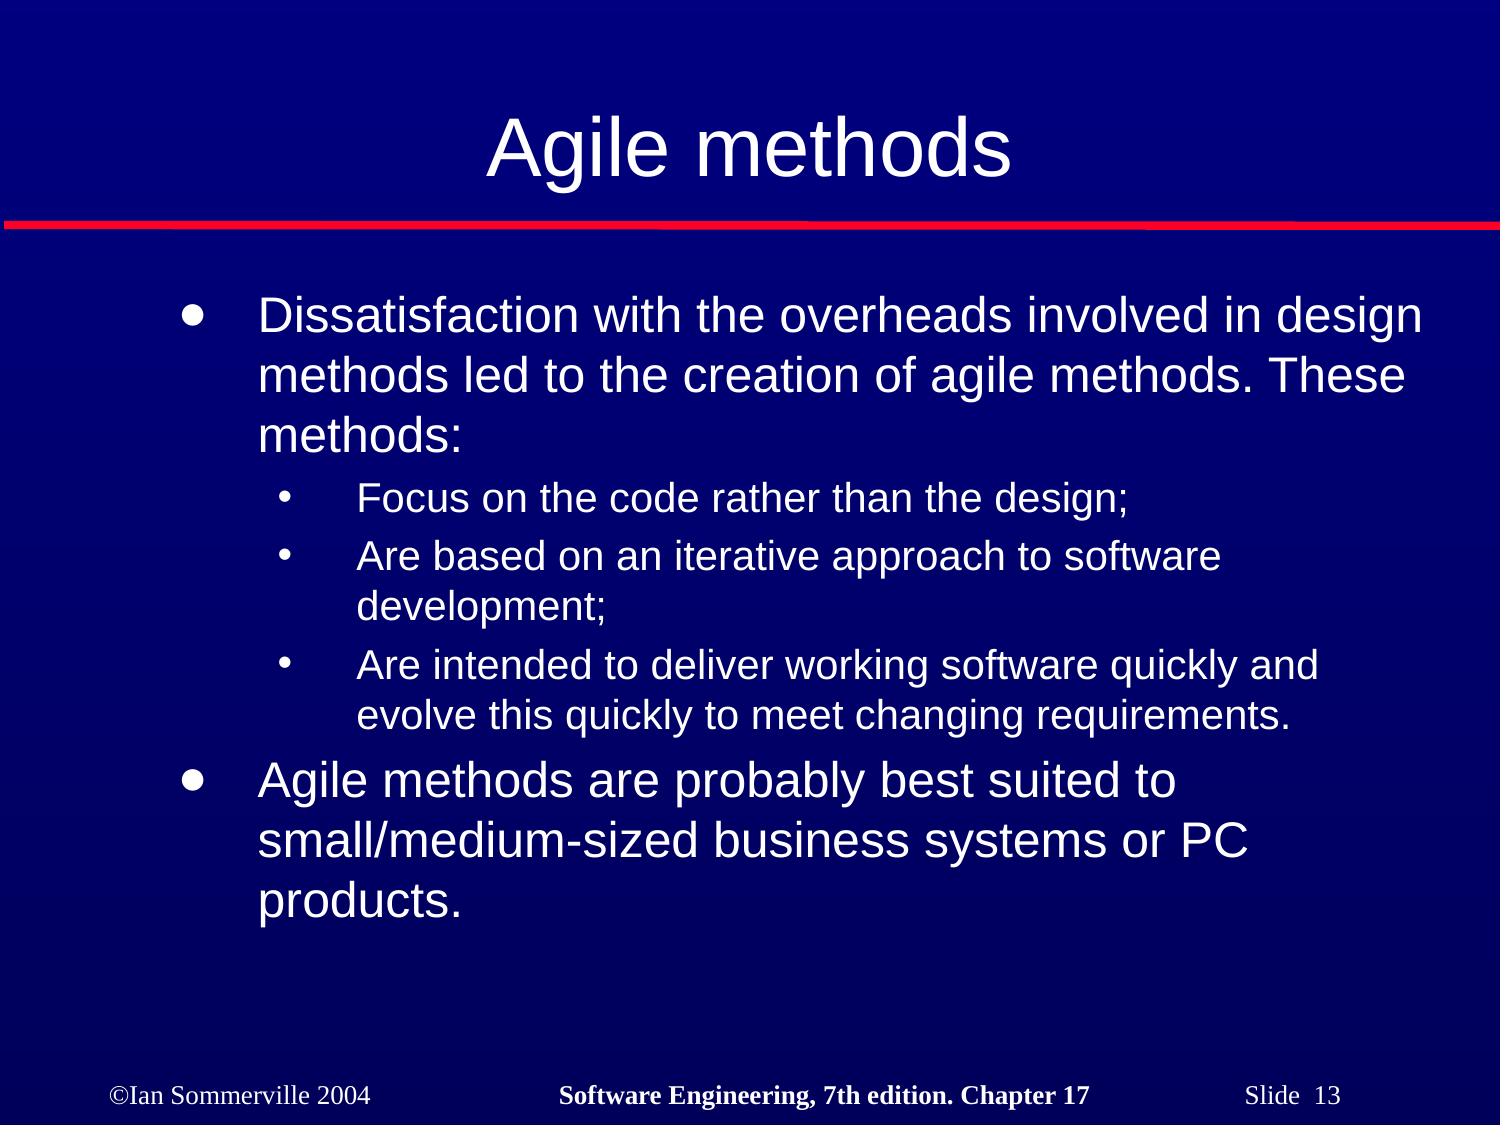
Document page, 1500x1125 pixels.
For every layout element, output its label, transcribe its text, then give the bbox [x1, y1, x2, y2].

list Dissatisfaction with the overheads involved in design methods led to the creation of agile methods. These methods: Focus on the code rather than the design; Are based on an iterative approach to software development; Are intended to deliver working software quickly and evolve this quickly to meet changing requirements. Agile methods are probably best suited to small/medium-sized business systems or PC products. [162, 275, 1443, 953]
title Agile methods [109, 50, 1391, 201]
